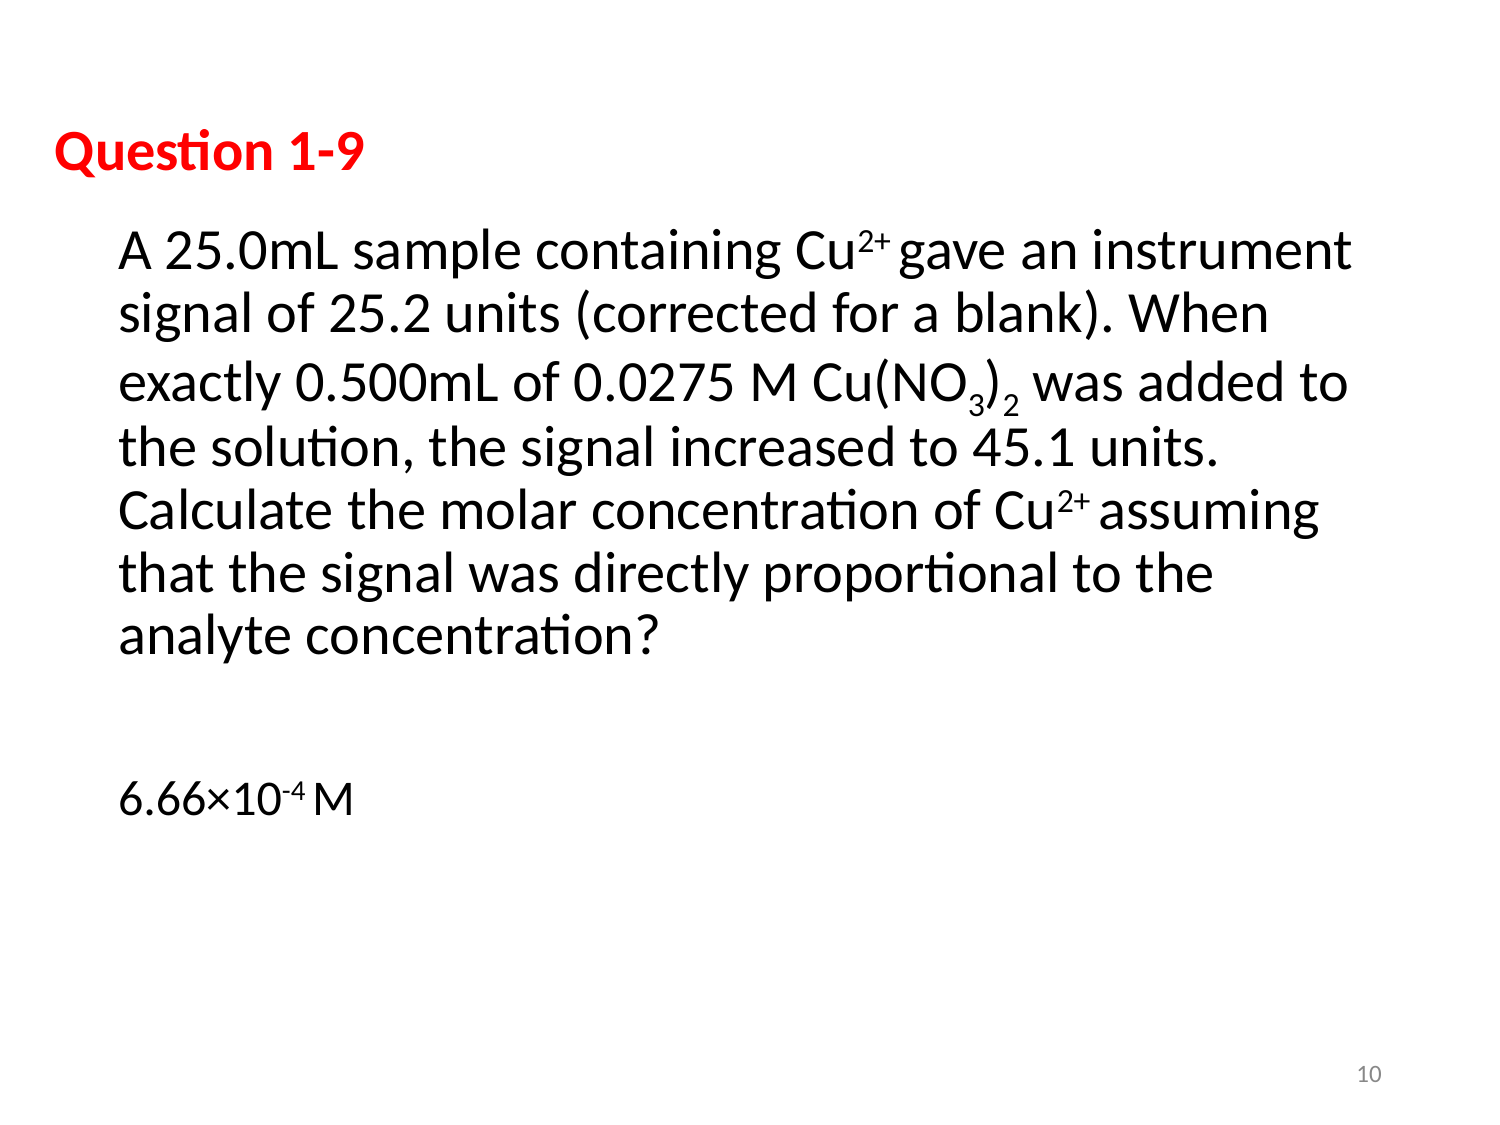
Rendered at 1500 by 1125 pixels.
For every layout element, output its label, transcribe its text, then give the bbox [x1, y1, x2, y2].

list A 25.0mL sample containing Cu2+ gave an instrument signal of 25.2 units (corrected for a blank). When exactly 0.500mL of 0.0275 M Cu(NO3)2 was added to the solution, the signal increased to 45.1 units. Calculate the molar concentration of Cu2+ assuming that the signal was directly proportional to the analyte concentration? [103, 211, 1397, 673]
slide_number ‹#› [1059, 1042, 1397, 1103]
text_box 6.66×10-4 M [103, 673, 1397, 894]
title Question 1-9 [39, 43, 1500, 261]
